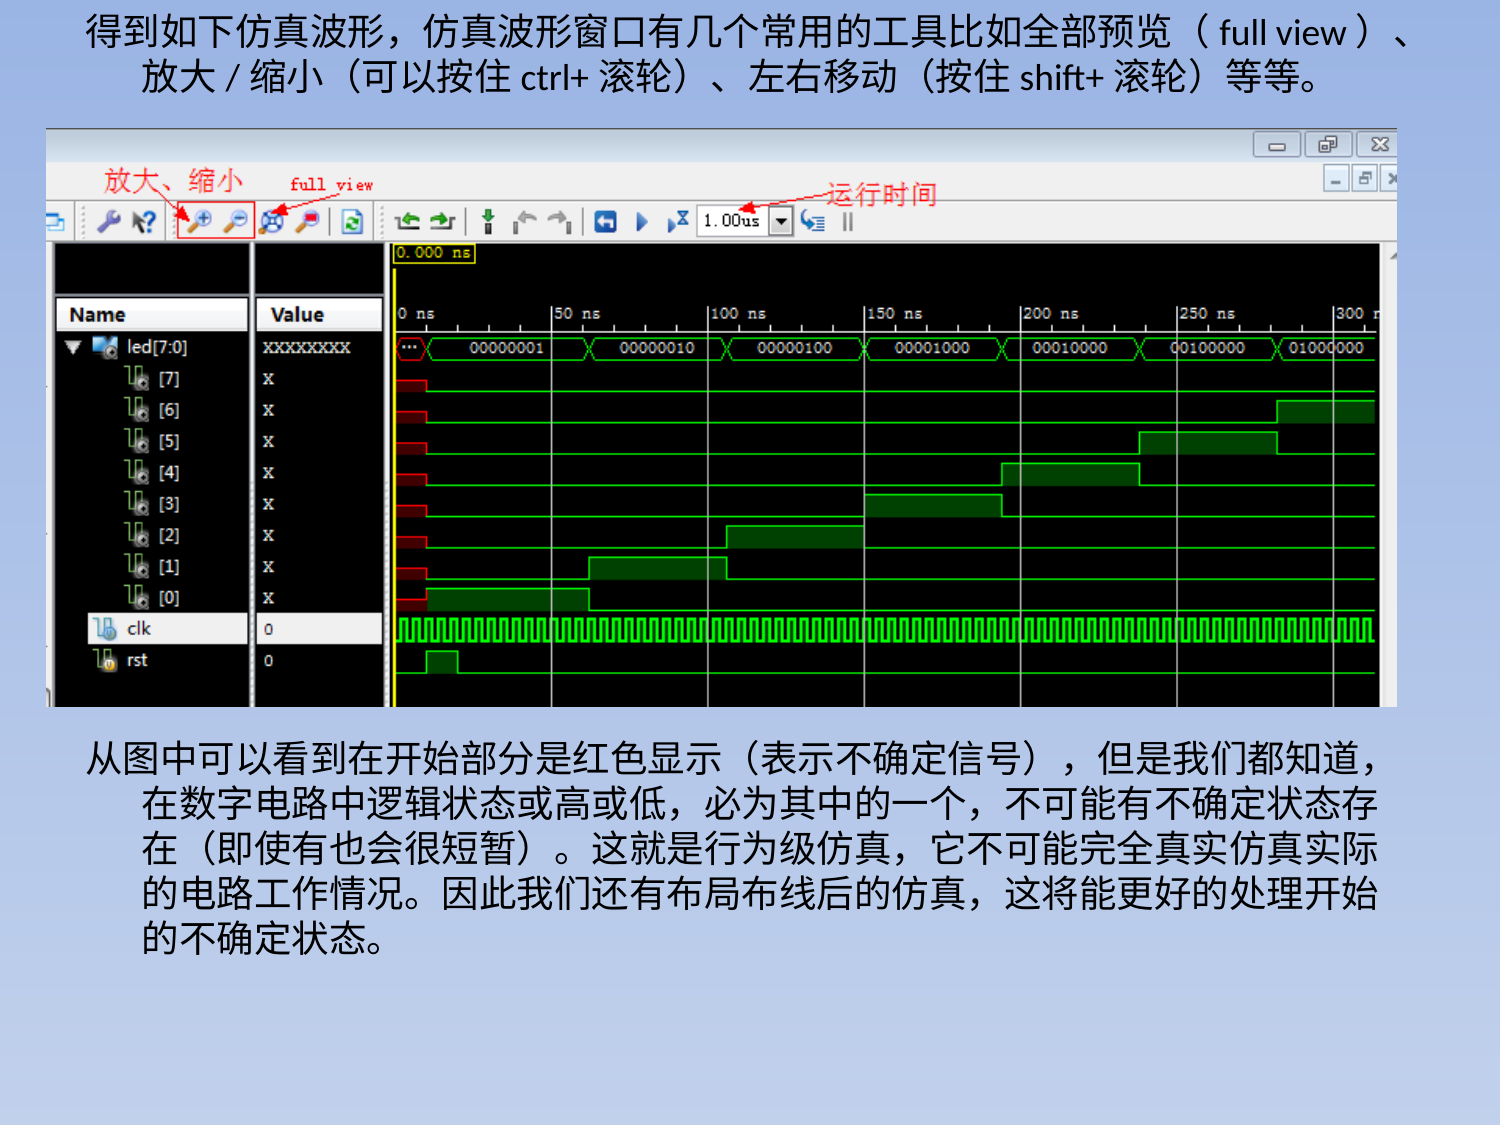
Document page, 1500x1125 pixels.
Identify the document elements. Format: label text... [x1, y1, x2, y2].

picture [46, 128, 1398, 708]
list 得到如下仿真波形，仿真波形窗口有几个常用的工具比如全部预览（full view）、放大/缩小（可以按住ctrl+滚轮）、左右移动（按住shift+滚轮）等等。 从图中可以看到在开始部分是红色显示（表示不确定信号），但是我们都知道，在数字电路中逻辑状态或高或低，必为其中的一个，不可能有不确定状态存在（即使有也会很短暂）。这就是行为级仿真，它不可能完全真实仿真实际的电路工作情况。因此我们还有布局布线后的仿真，这将能更好的处理开始的不确定状态。 [70, 0, 1421, 997]
